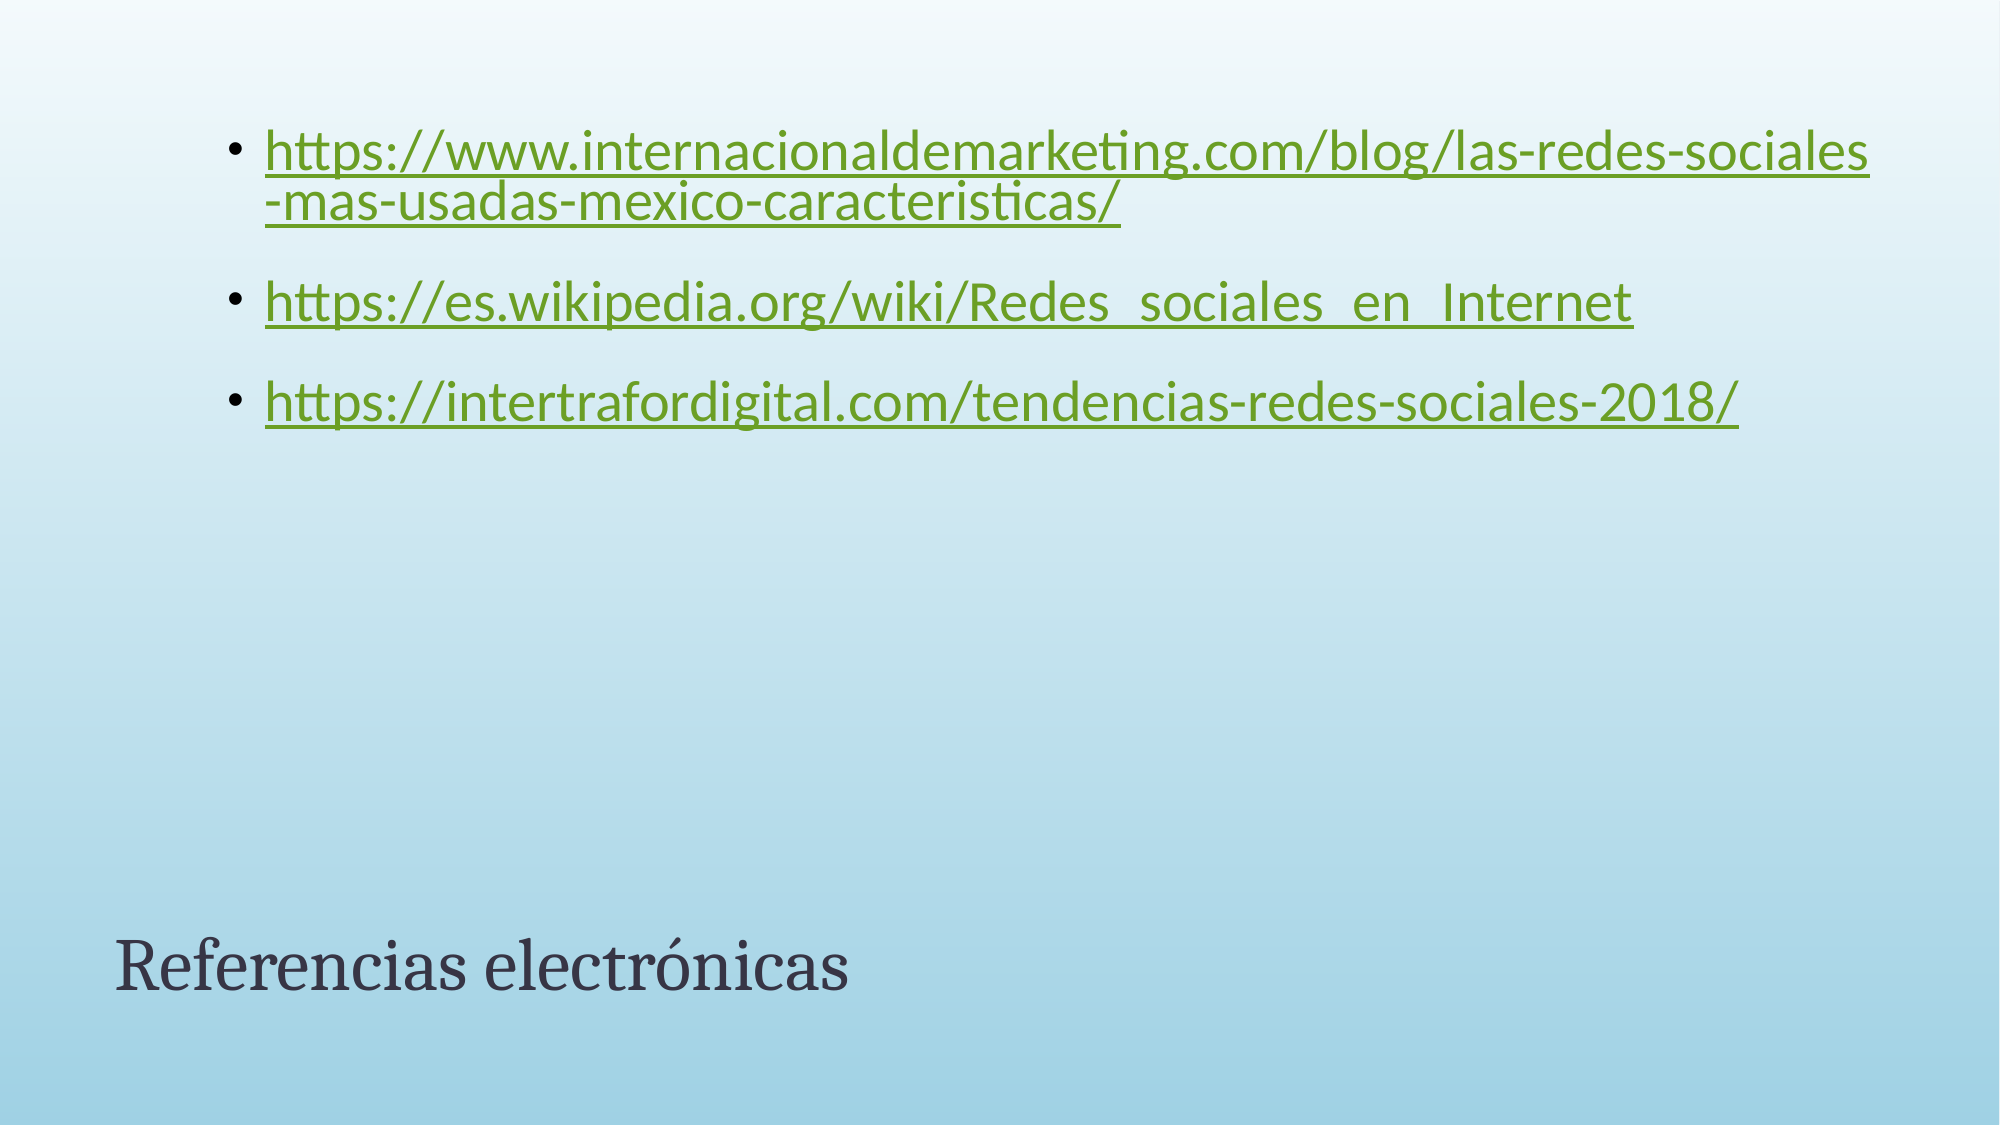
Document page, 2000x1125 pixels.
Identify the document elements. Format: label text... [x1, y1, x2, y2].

title Referencias electrónicas [99, 837, 1900, 1013]
list https://www.internacionaldemarketing.com/blog/las-redes-sociales-mas-usadas-mexico-caracteristicas/ https://es.wikipedia.org/wiki/Redes_sociales_en_Internet https://intertrafordigital.com/tendencias-redes-sociales-2018/ [212, 112, 1900, 800]
